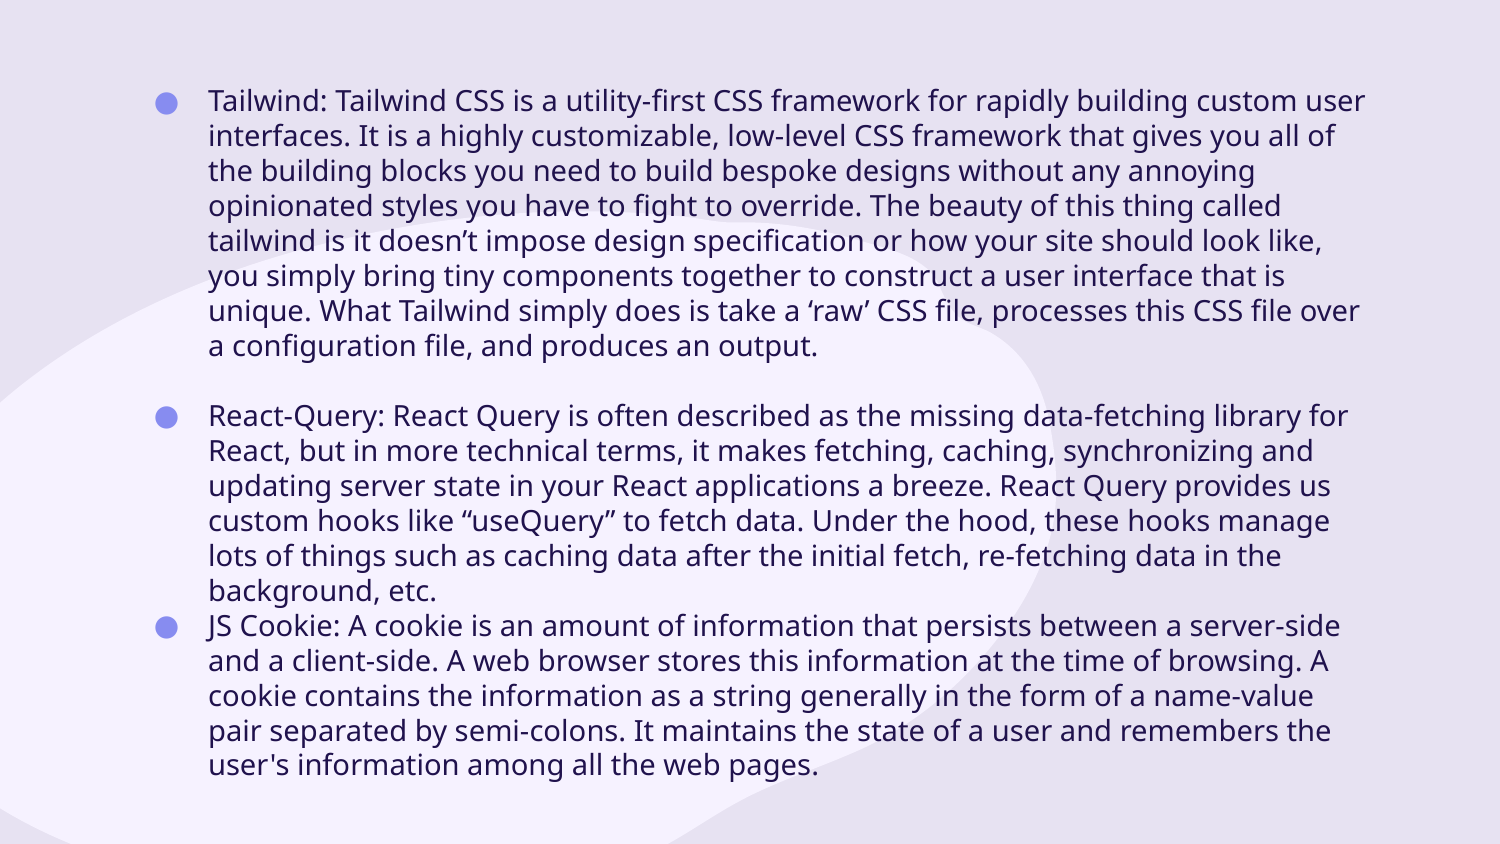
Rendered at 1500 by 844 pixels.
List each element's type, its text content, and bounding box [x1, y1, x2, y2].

list Tailwind: Tailwind CSS is a utility-first CSS framework for rapidly building custom user interfaces. It is a highly customizable, low-level CSS framework that gives you all of the building blocks you need to build bespoke designs without any annoying opinionated styles you have to fight to override. The beauty of this thing called tailwind is it doesn’t impose design specification or how your site should look like, you simply bring tiny components together to construct a user interface that is unique. What Tailwind simply does is take a ‘raw’ CSS file, processes this CSS file over a configuration file, and produces an output. React-Query: React Query is often described as the missing data-fetching library for React, but in more technical terms, it makes fetching, caching, synchronizing and updating server state in your React applications a breeze. React Query provides us custom hooks like “useQuery” to fetch data. Under the hood, these hooks manage lots of things such as caching data after the initial fetch, re-fetching data in the background, etc. JS Cookie: A cookie is an amount of information that persists between a server-side and a client-side. A web browser stores this information at the time of browsing. A cookie contains the information as a string generally in the form of a name-value pair separated by semi-colons. It maintains the state of a user and remembers the user's information among all the web pages. [118, 67, 1382, 750]
